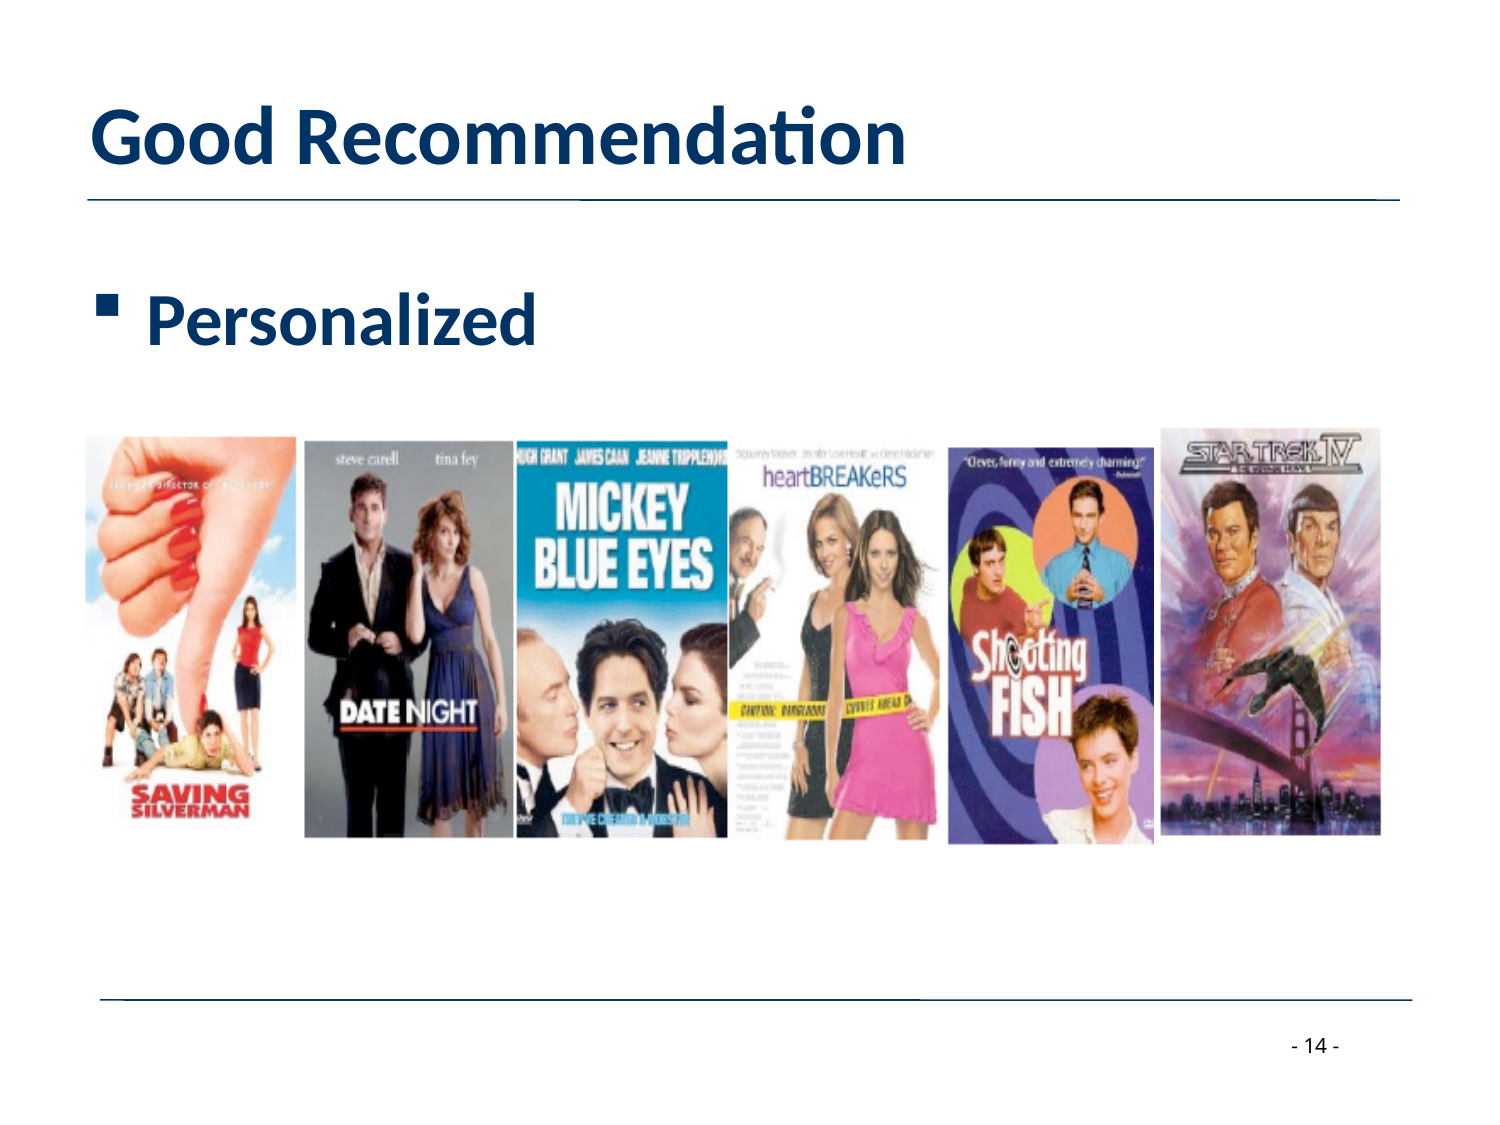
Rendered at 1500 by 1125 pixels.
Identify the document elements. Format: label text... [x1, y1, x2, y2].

title Good Recommendation [75, 37, 1425, 225]
list Personalized [75, 262, 1425, 1005]
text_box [78, 420, 1389, 859]
